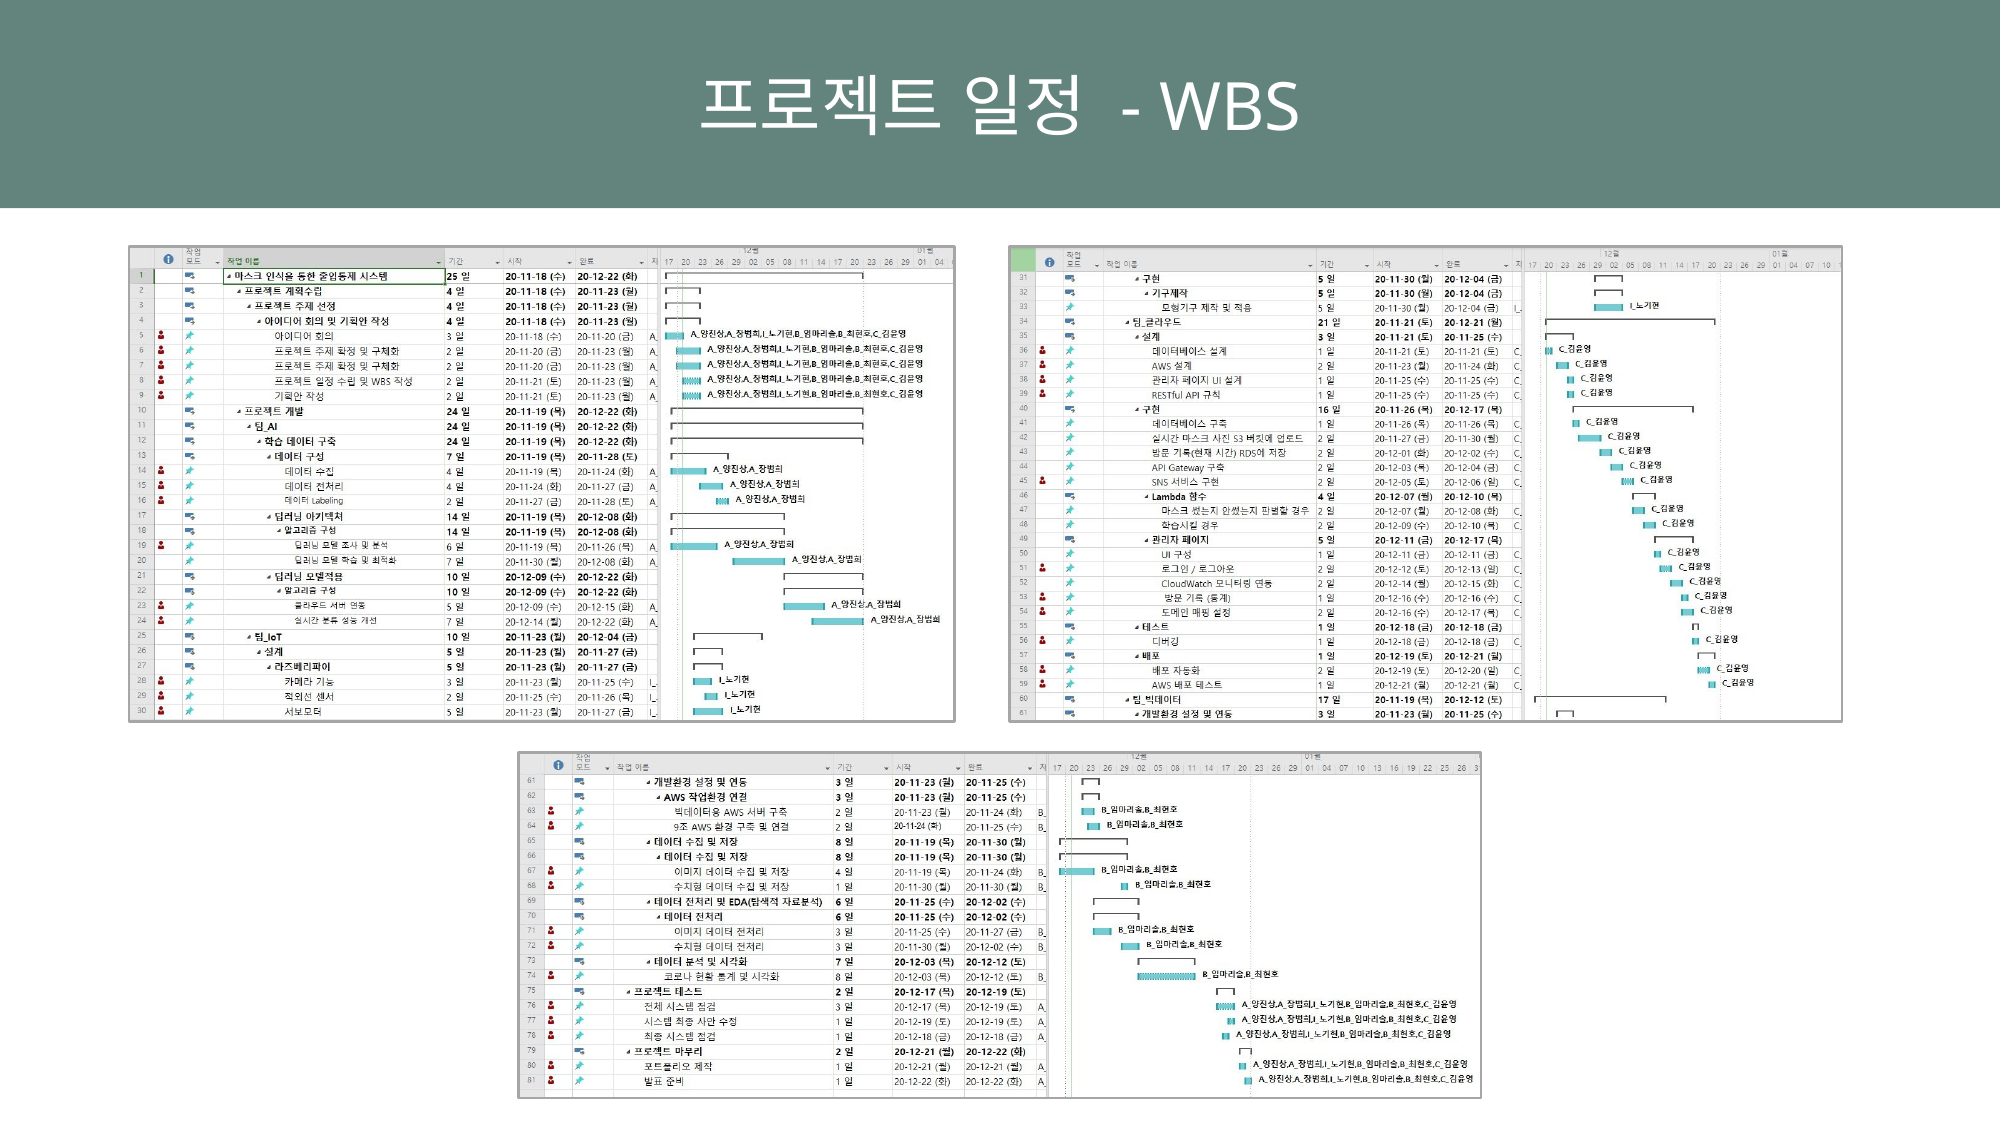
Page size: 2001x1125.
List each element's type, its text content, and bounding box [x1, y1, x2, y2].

picture [1010, 247, 1841, 721]
picture [130, 247, 954, 721]
picture [519, 753, 1480, 1097]
text_box [0, 0, 2000, 209]
text_box 프로젝트 일정 - WBS [683, 56, 1317, 151]
